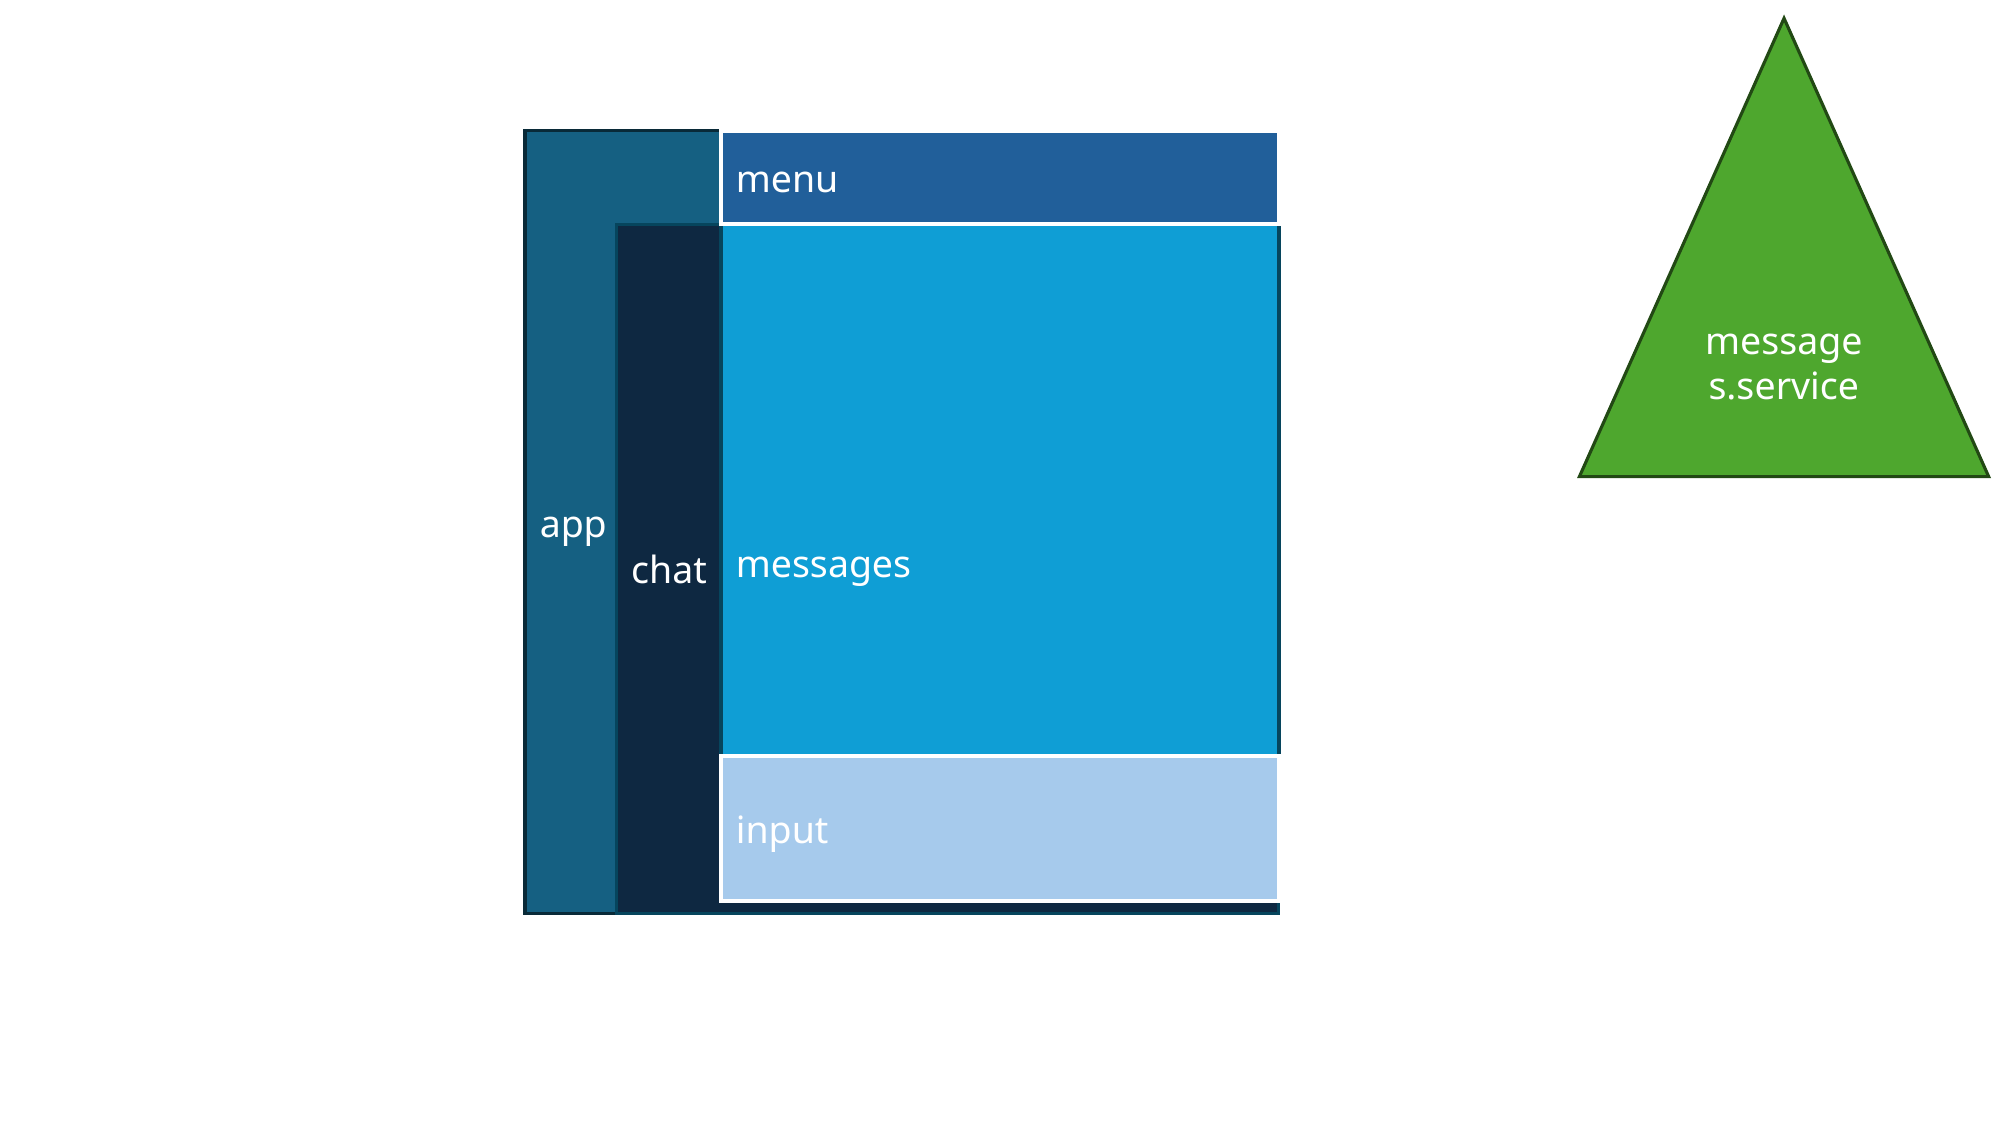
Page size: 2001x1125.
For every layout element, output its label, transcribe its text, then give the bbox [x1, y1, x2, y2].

text_box input [719, 754, 1281, 903]
text_box menu [719, 128, 1281, 226]
text_box chat [615, 223, 1280, 915]
text_box app [523, 129, 719, 915]
text_box messages.service [1577, 14, 1992, 479]
text_box messages [719, 226, 1281, 754]
